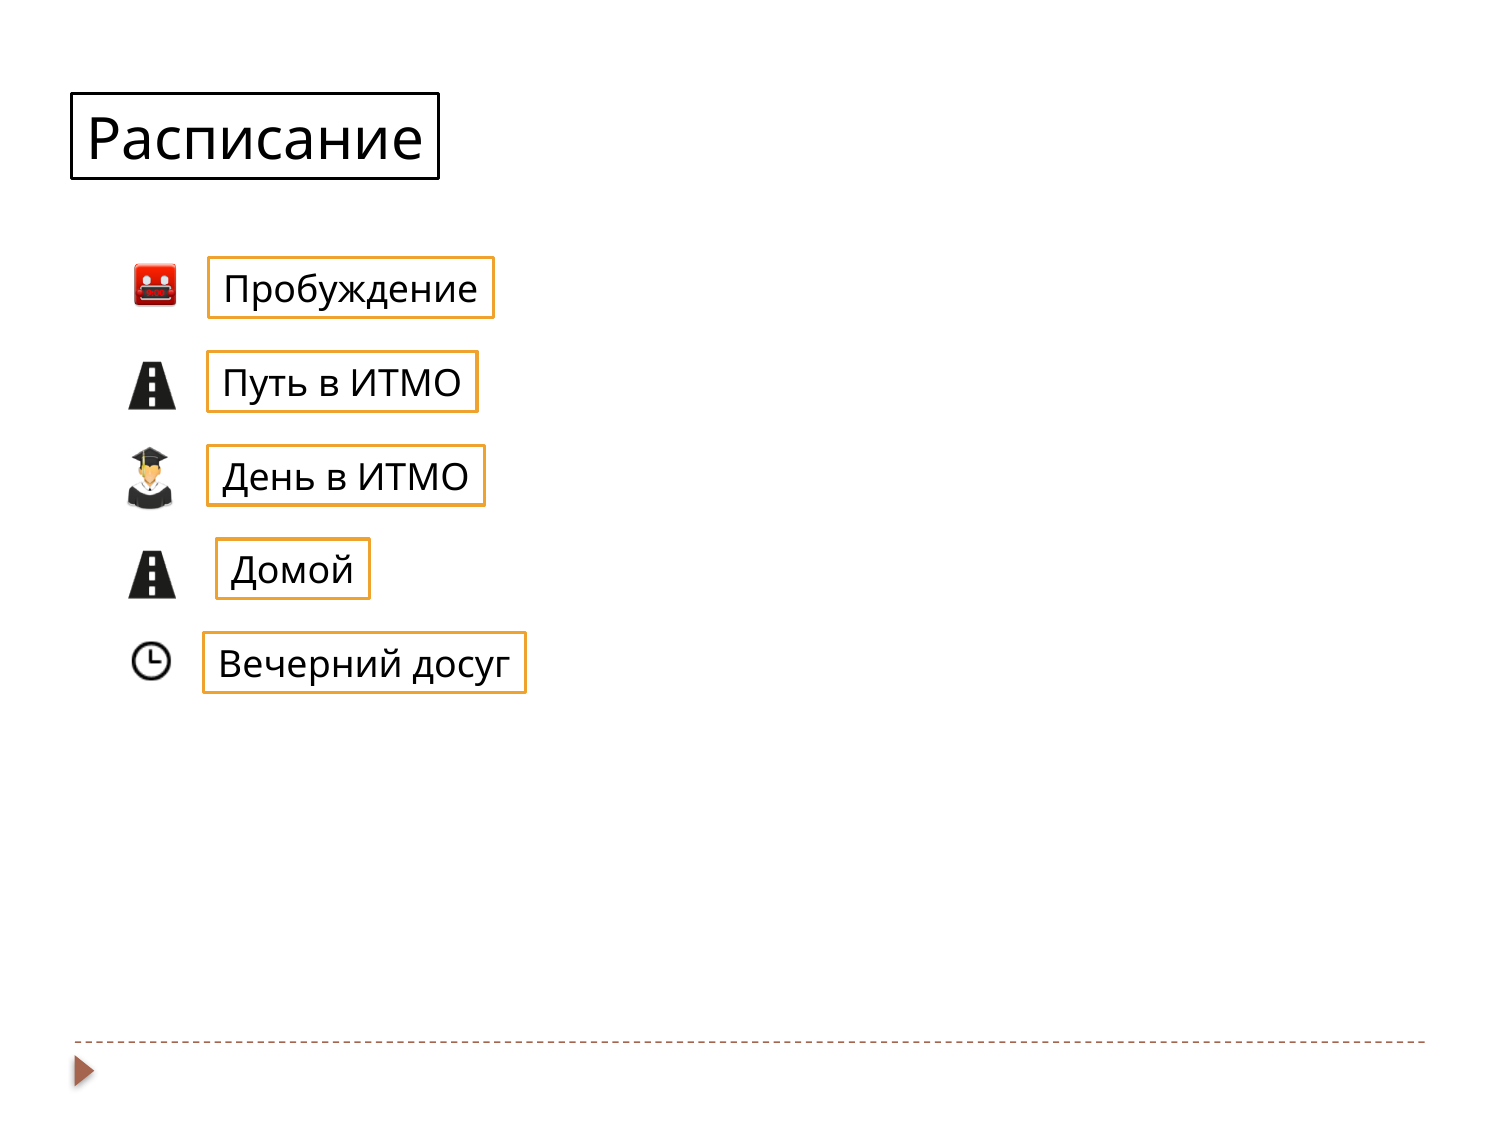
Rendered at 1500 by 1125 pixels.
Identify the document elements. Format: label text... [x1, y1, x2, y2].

text_box День в ИТМО [206, 444, 486, 507]
text_box Домой [215, 537, 371, 600]
picture [116, 445, 183, 511]
text_box Путь в ИТМО [206, 350, 479, 413]
text_box Расписание [70, 92, 440, 180]
picture [105, 620, 184, 700]
text_box Вечерний досуг [202, 631, 527, 694]
picture [128, 361, 176, 410]
text_box Пробуждение [207, 256, 495, 319]
picture [128, 257, 182, 311]
picture [128, 550, 176, 599]
